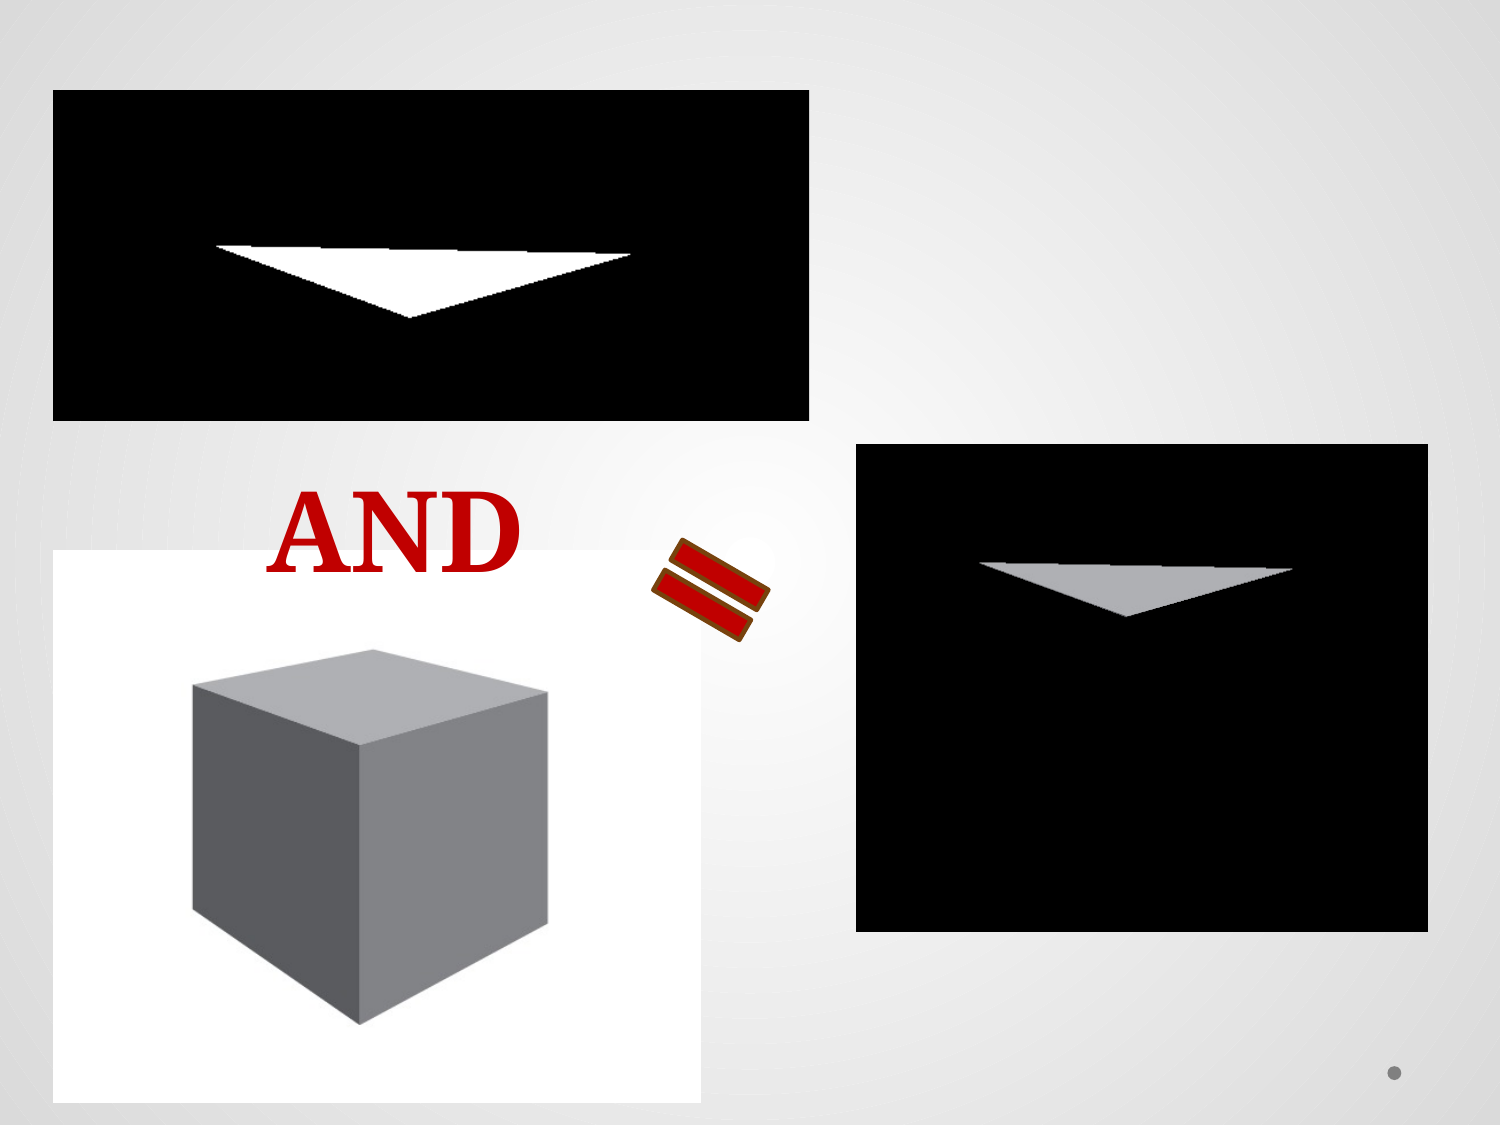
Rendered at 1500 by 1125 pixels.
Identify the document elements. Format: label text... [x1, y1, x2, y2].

picture [52, 550, 701, 1104]
text_box AND [250, 452, 541, 549]
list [52, 89, 810, 421]
text_box [674, 537, 771, 613]
picture [856, 444, 1428, 932]
text_box [705, 590, 754, 643]
